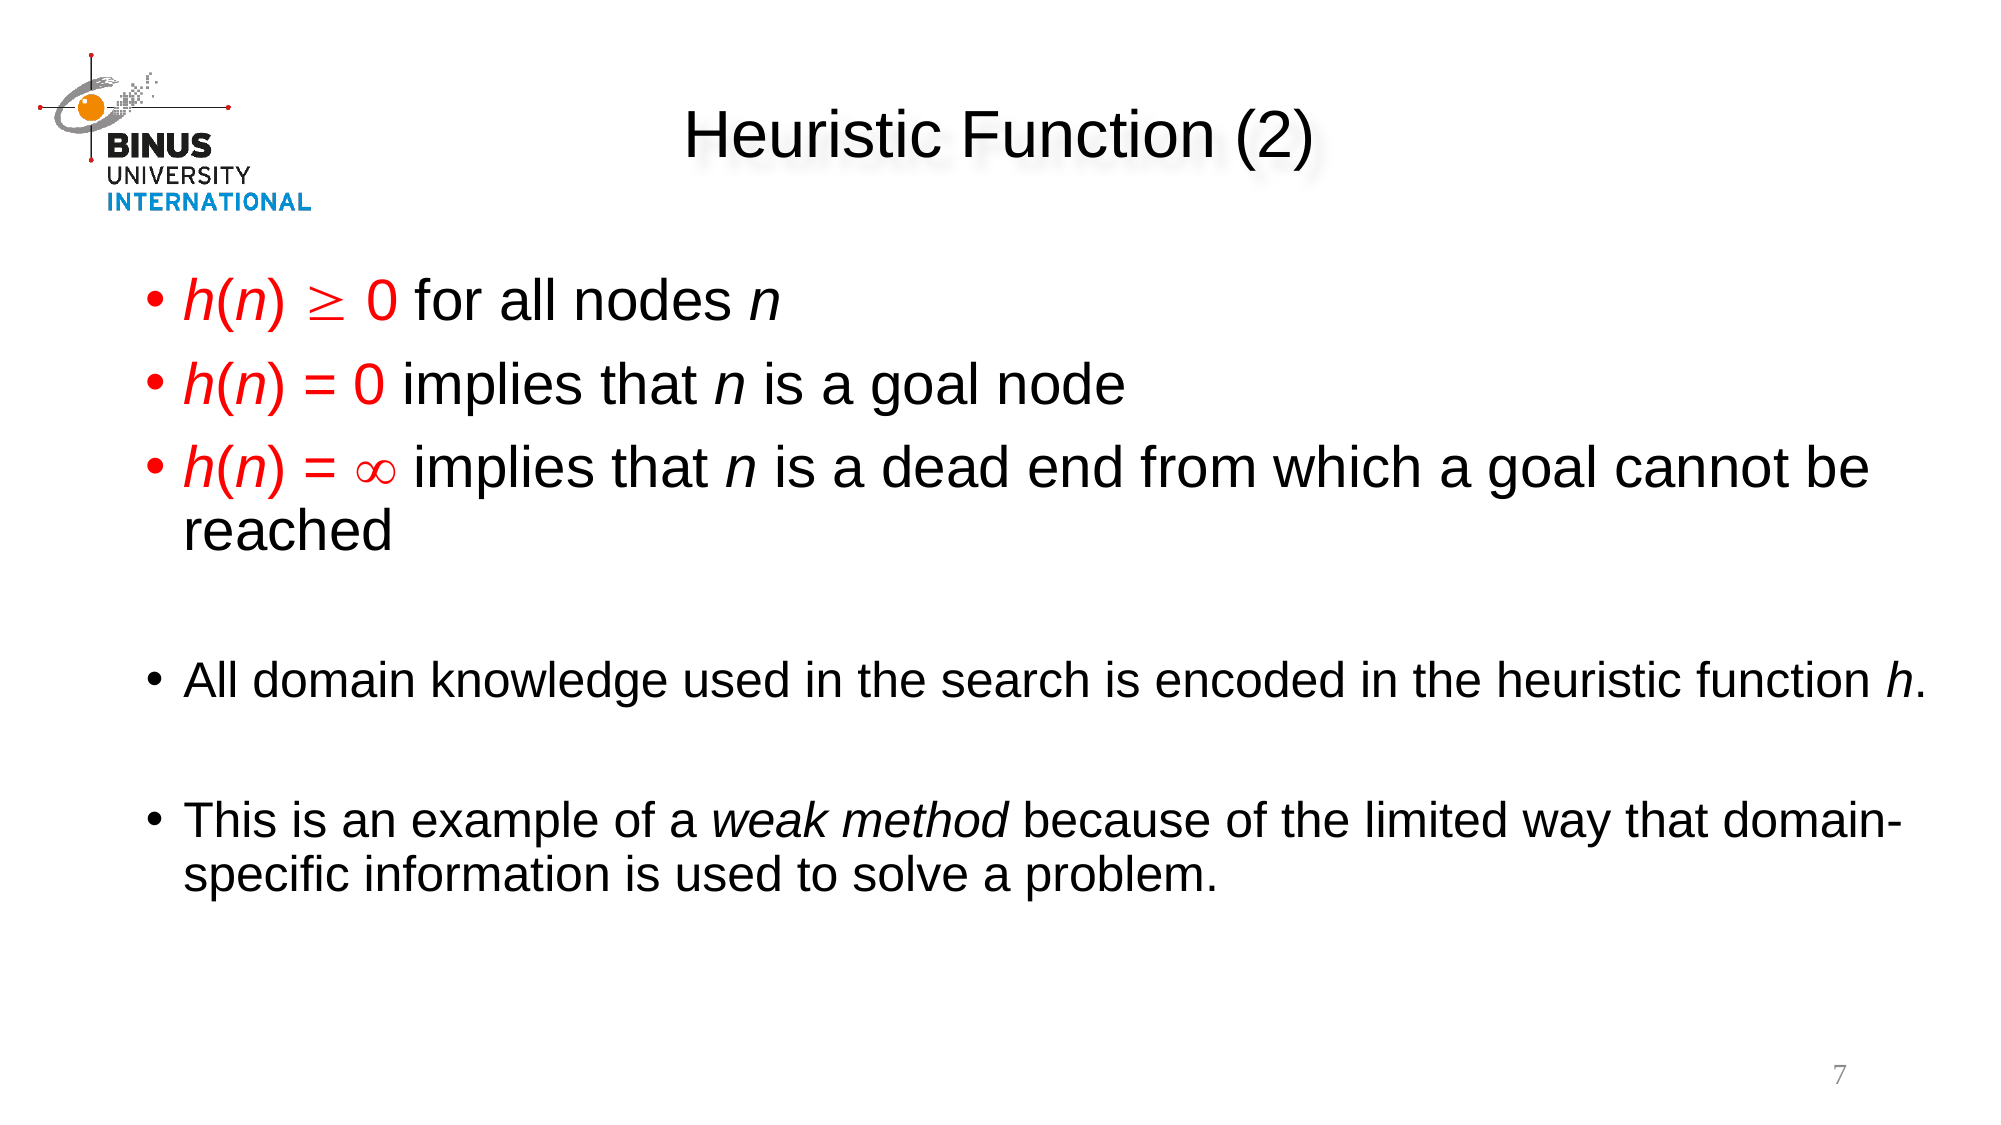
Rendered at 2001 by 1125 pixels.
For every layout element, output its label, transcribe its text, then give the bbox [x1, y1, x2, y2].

slide_number 7 [1412, 1042, 1863, 1103]
picture [0, 0, 348, 269]
list h(n)  0 for all nodes n h(n) = 0 implies that n is a goal node h(n) =  implies that n is a dead end from which a goal cannot be reached All domain knowledge used in the search is encoded in the heuristic function h. This is an example of a weak method because of the limited way that domain-specific information is used to solve a problem. [130, 262, 1981, 1038]
text_box Heuristic Function (2) [350, 62, 1650, 200]
